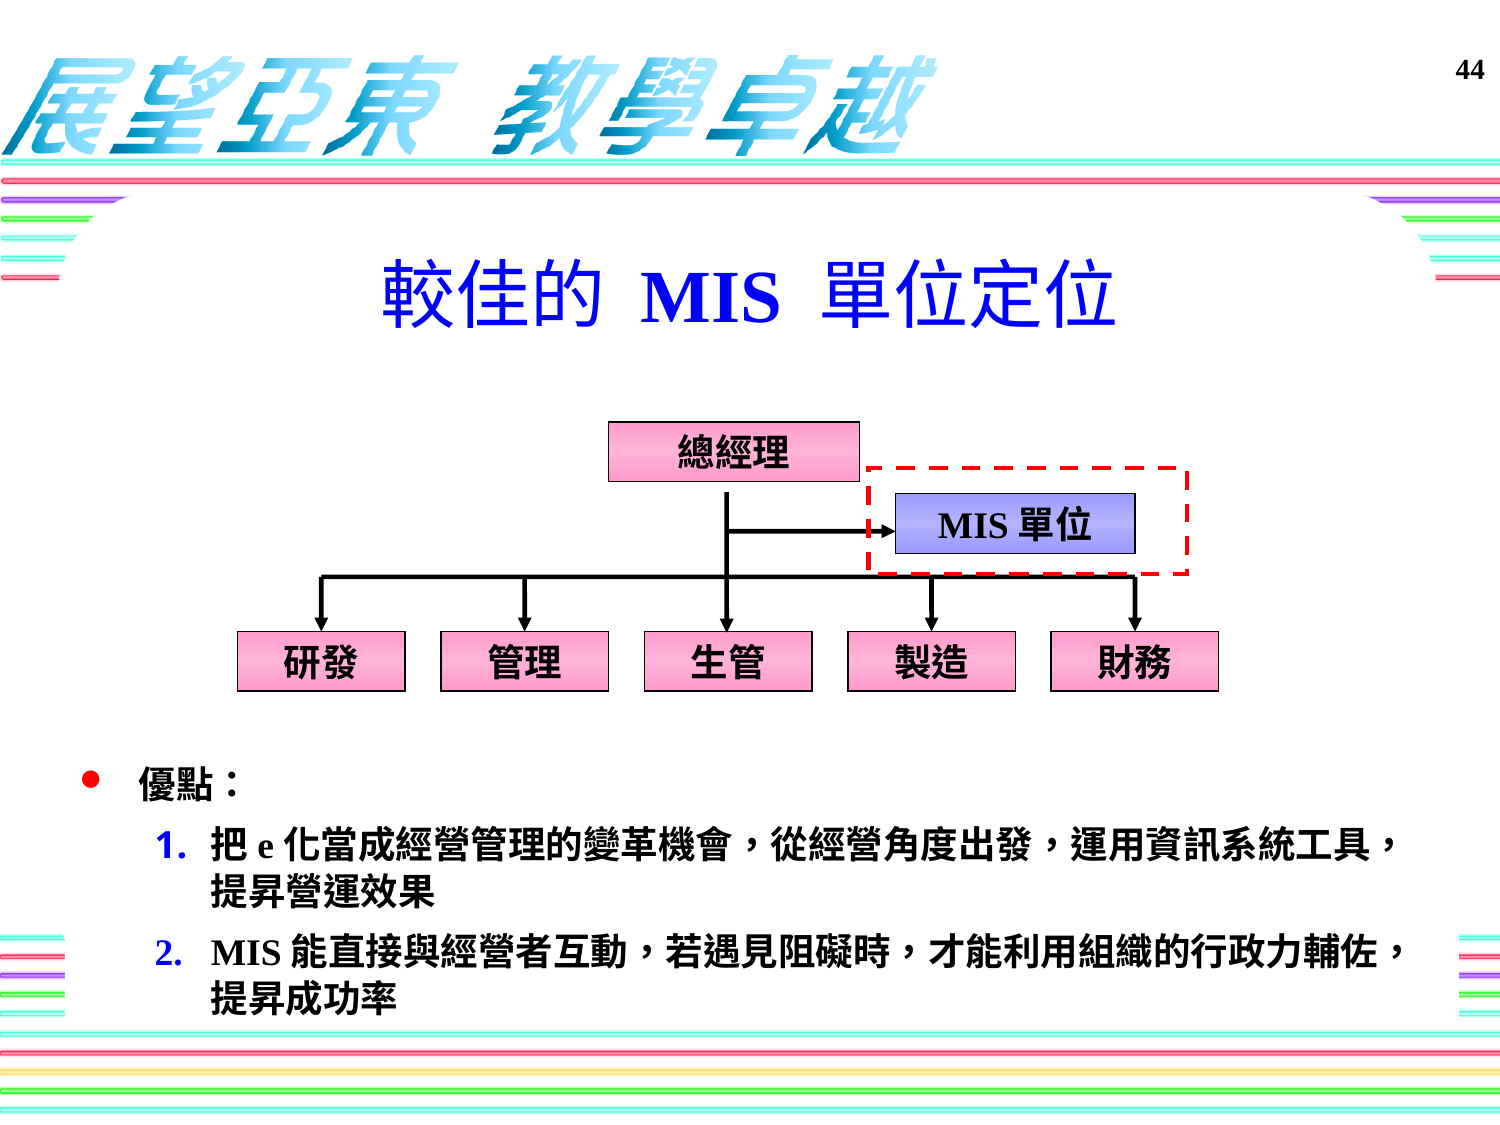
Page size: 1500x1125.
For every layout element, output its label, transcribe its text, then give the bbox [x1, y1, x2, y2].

text_box 優點： 把e化當成經營管理的變革機會，從經營角度出發，運用資訊系統工具，提昇營運效果 MIS能直接與經營者互動，若遇見阻礙時，才能利用組織的行政力輔佐，提昇成功率 [64, 751, 1459, 1028]
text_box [237, 421, 1219, 693]
picture [0, 0, 1500, 1125]
title 較佳的 MIS 單位定位 [117, 199, 1383, 387]
